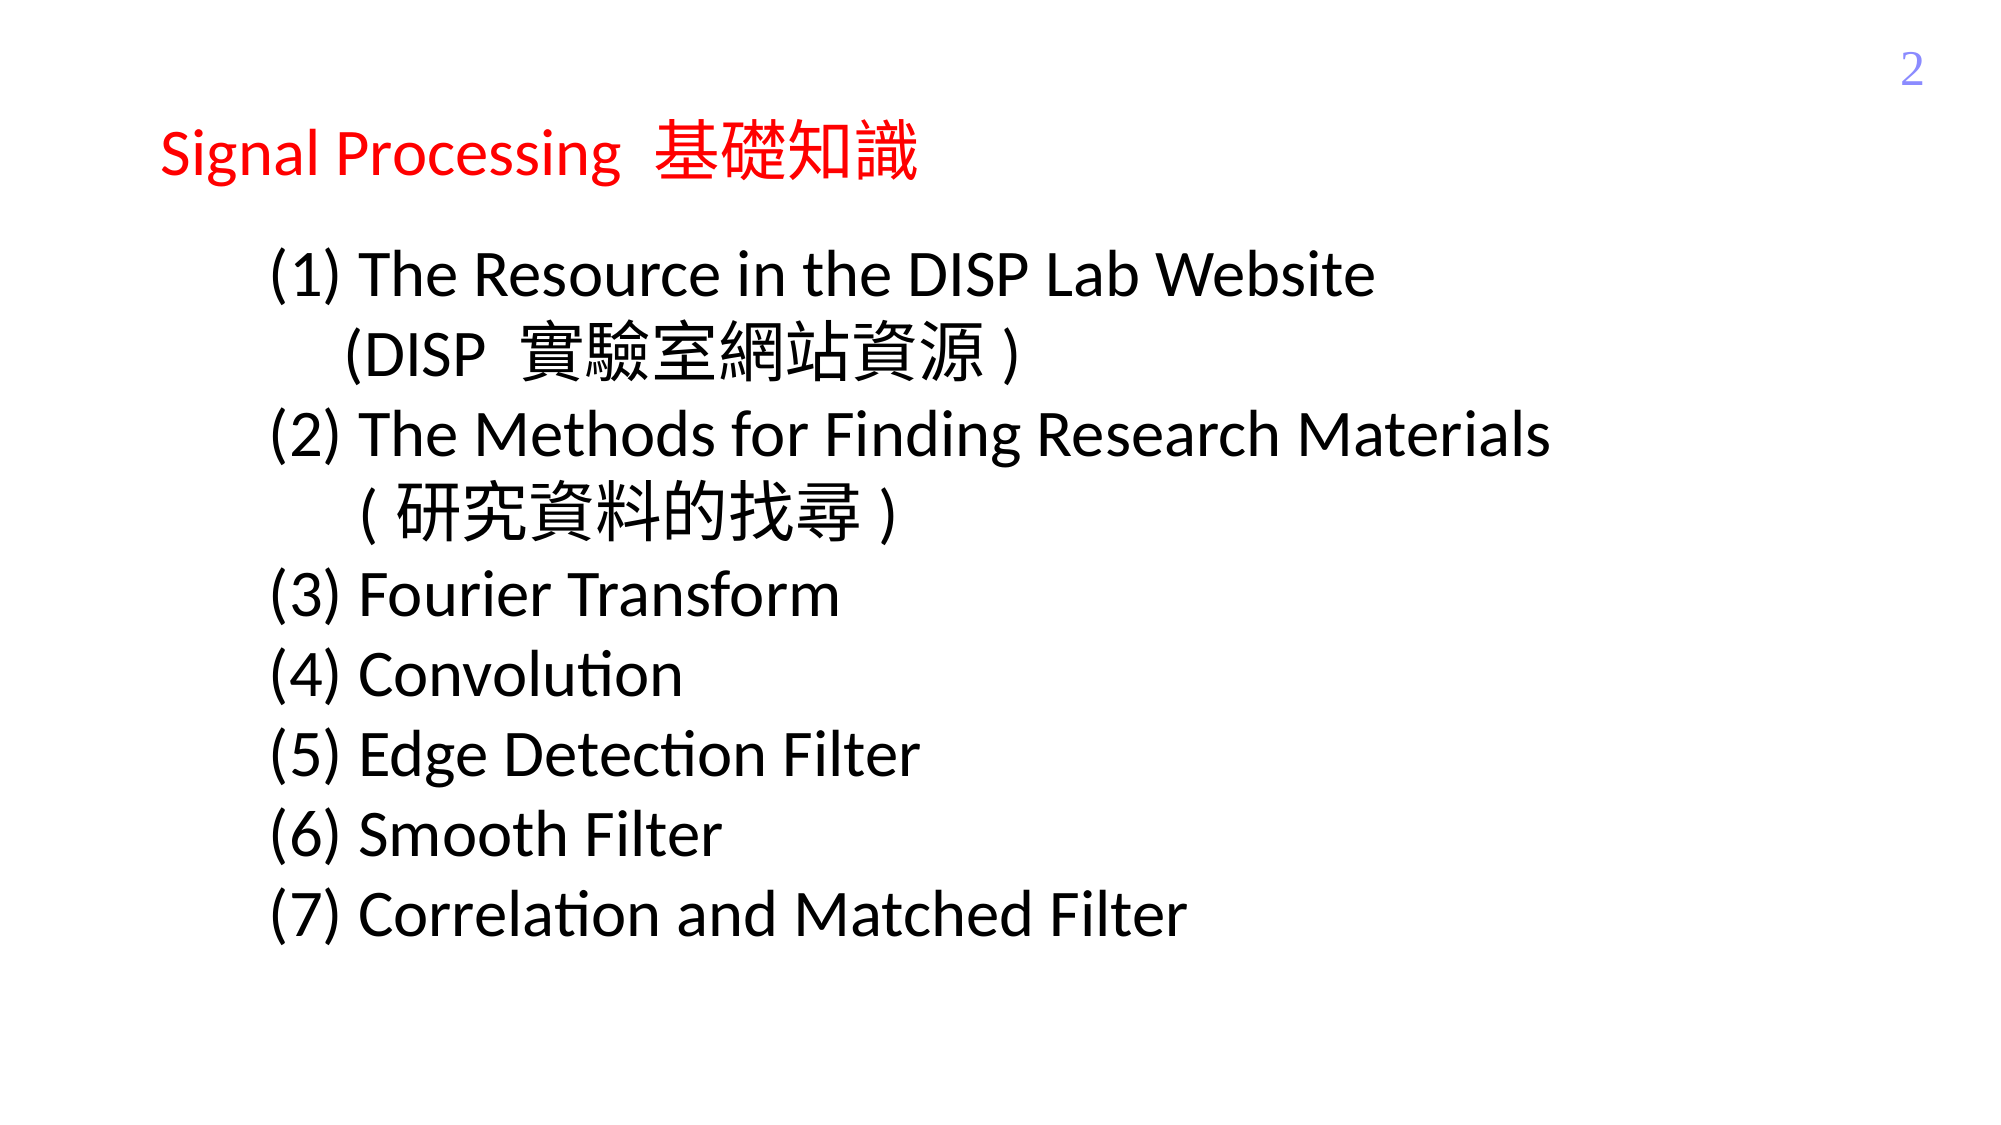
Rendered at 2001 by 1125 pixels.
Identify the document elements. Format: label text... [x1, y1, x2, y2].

text_box (1) The Resource in the DISP Lab Website (DISP 實驗室網站資源) (2) The Methods for Finding Research Materials (研究資料的找尋) (3) Fourier Transform (4) Convolution (5) Edge Detection Filter (6) Smooth Filter (7) Correlation and Matched Filter [254, 222, 1822, 957]
text_box Signal Processing 基礎知識 [146, 101, 1310, 197]
slide_number 2 [1805, 35, 1941, 96]
